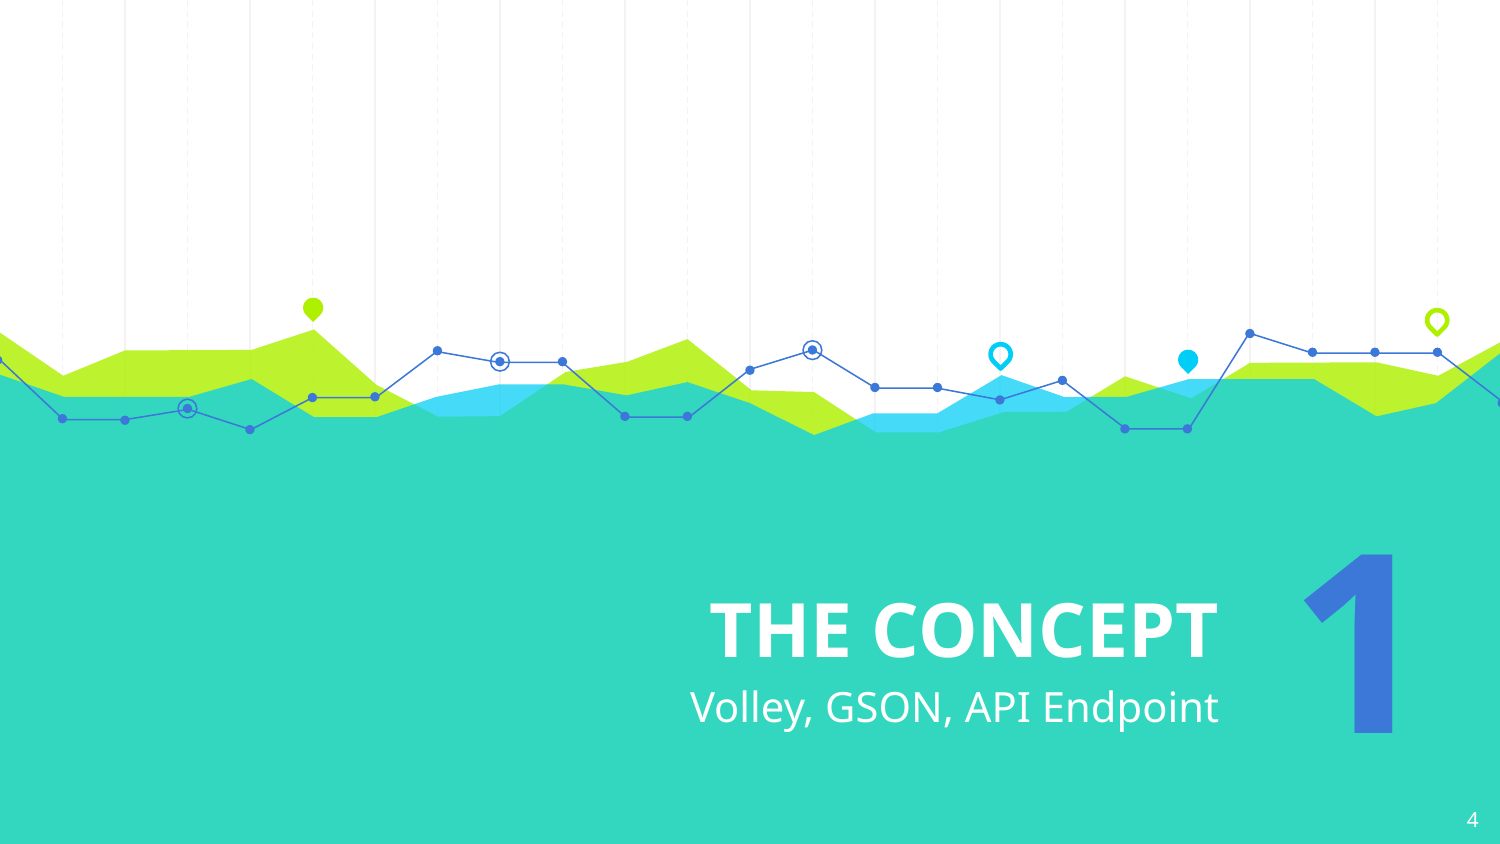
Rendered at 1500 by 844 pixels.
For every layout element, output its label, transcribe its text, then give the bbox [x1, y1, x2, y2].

slide_number 4 [1403, 791, 1494, 844]
subtitle Volley, GSON, API Endpoint [378, 665, 1216, 795]
text_box 1 [1216, 600, 1500, 799]
title THE CONCEPT [378, 497, 1235, 665]
